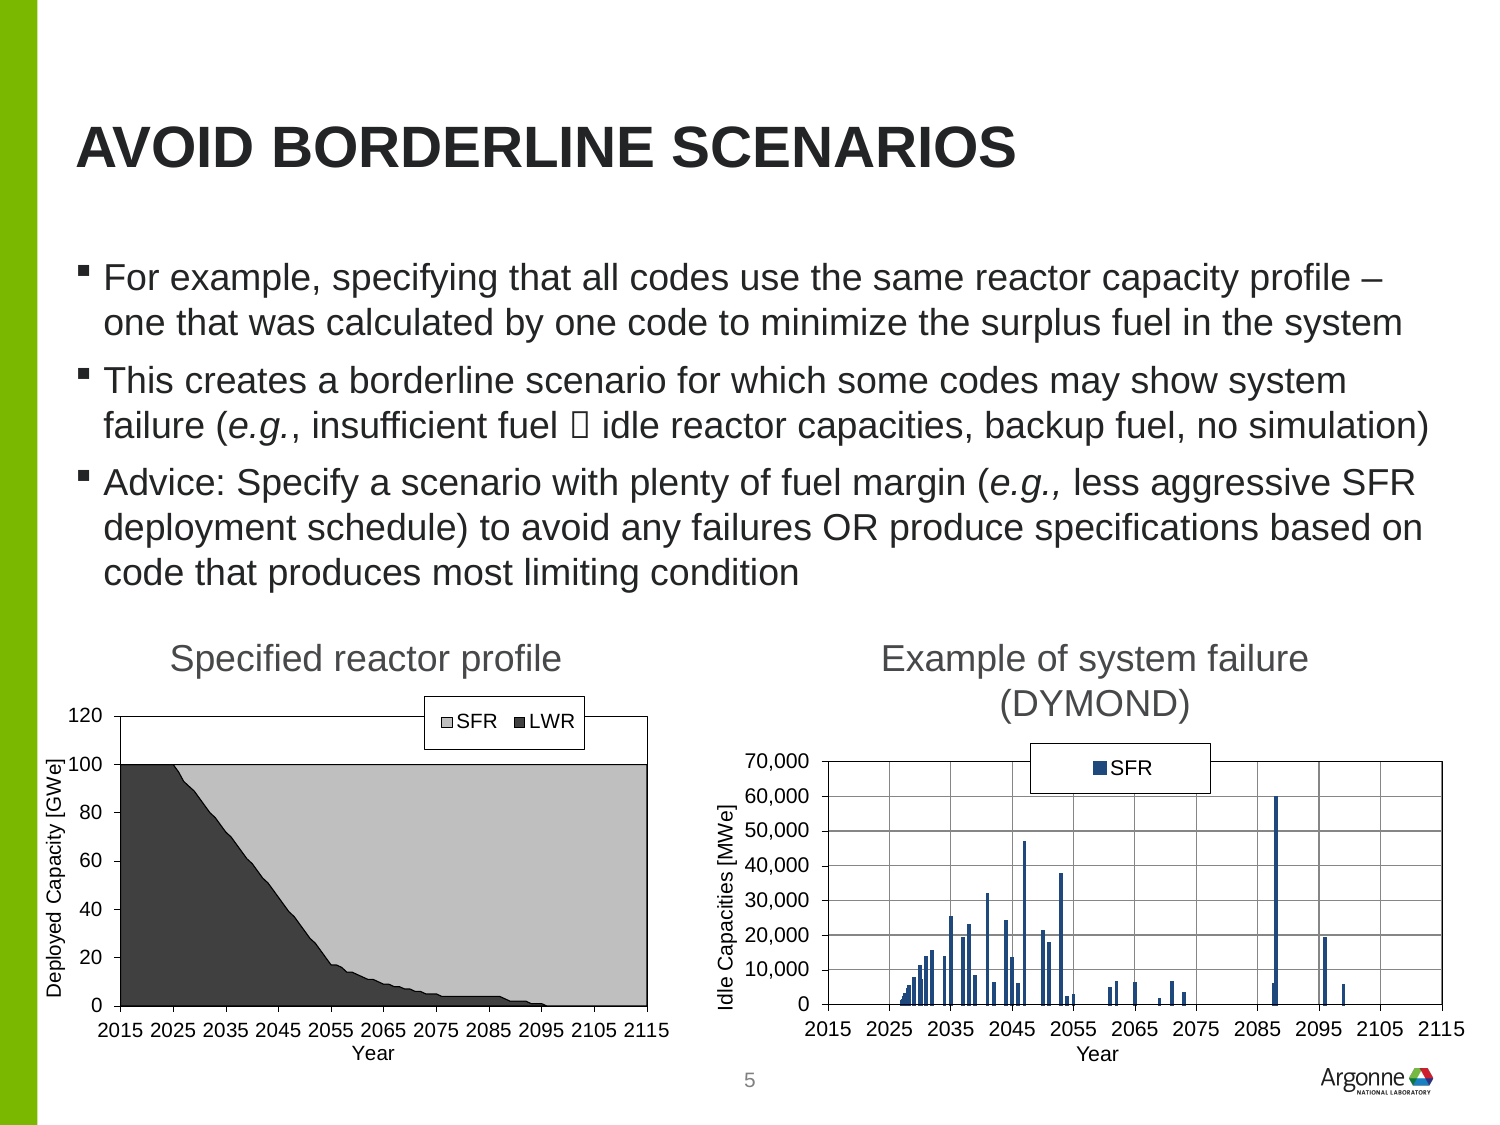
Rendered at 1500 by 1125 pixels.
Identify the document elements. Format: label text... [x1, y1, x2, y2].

slide_number 5 [712, 1081, 788, 1092]
title Avoid Borderline Scenarios [75, 45, 1449, 182]
picture [37, 681, 695, 1069]
text_box Example of system failure (DYMOND) [830, 626, 1360, 732]
picture [709, 739, 1481, 1102]
text_box Specified reactor profile [101, 626, 631, 681]
list For example, specifying that all codes use the same reactor capacity profile – one that was calculated by one code to minimize the surplus fuel in the system This creates a borderline scenario for which some codes may show system failure (e.g., insufficient fuel  idle reactor capacities, backup fuel, no simulation) Advice: Specify a scenario with plenty of fuel margin (e.g., less aggressive SFR deployment schedule) to avoid any failures OR produce specifications based on code that produces most limiting condition [75, 253, 1449, 1005]
